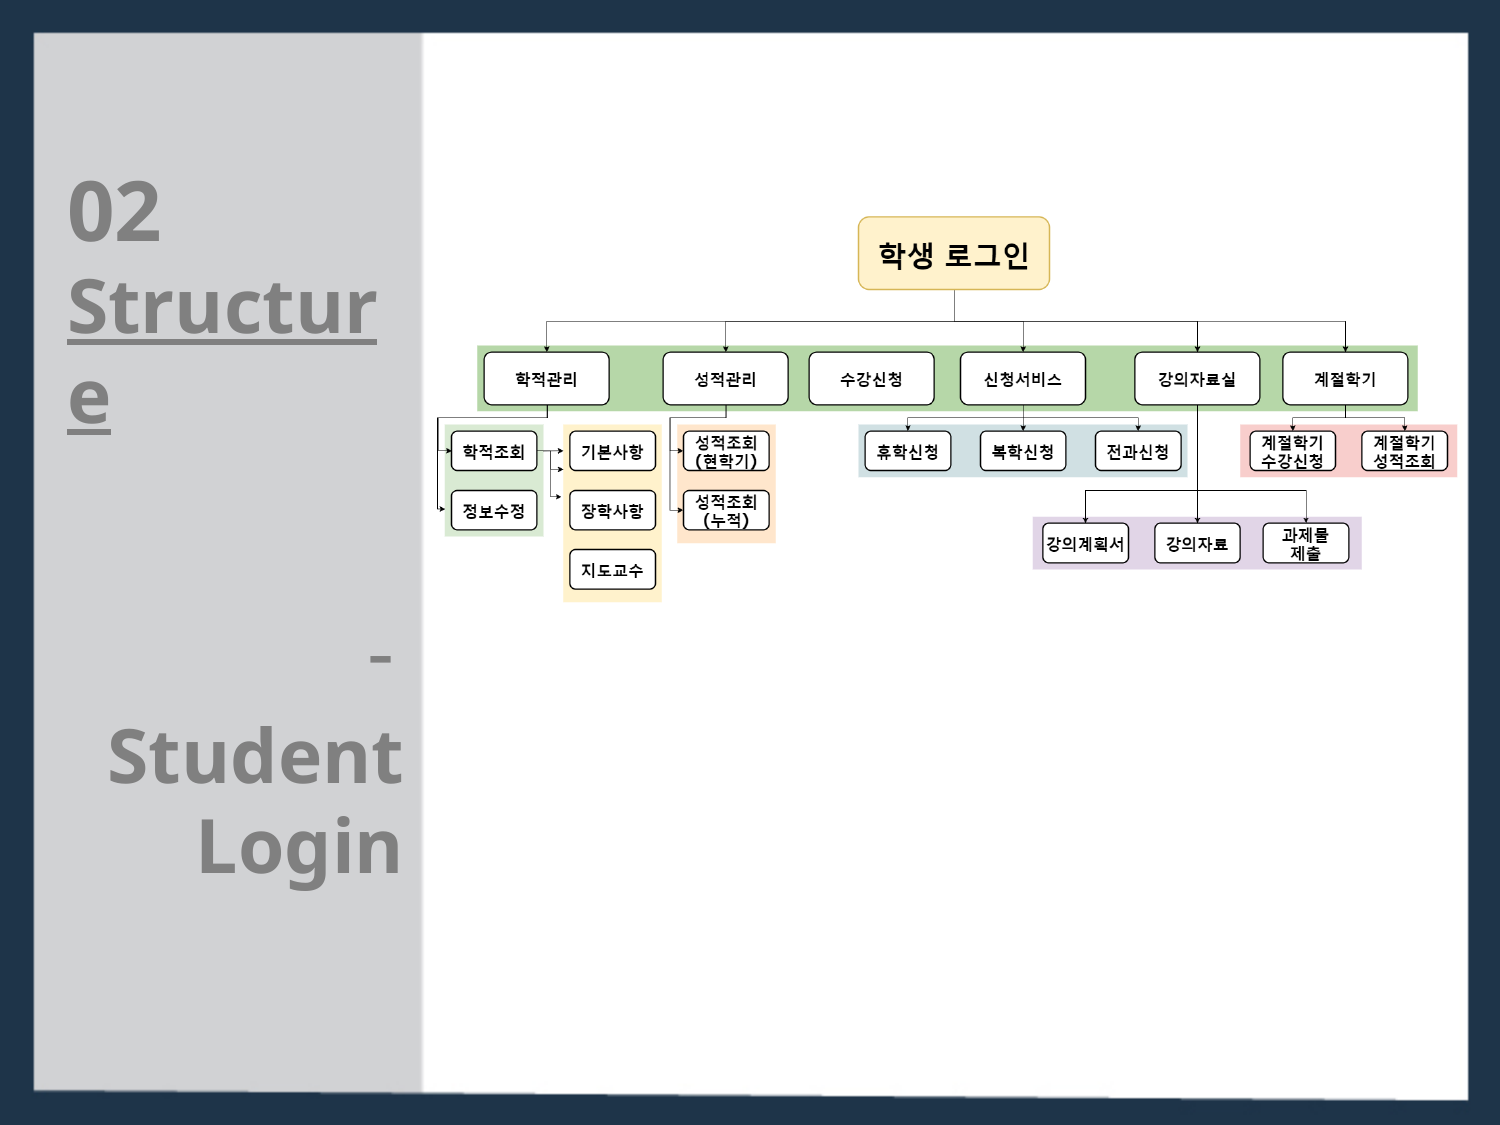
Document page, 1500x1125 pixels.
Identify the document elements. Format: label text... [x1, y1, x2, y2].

picture [0, 0, 1500, 1125]
text_box 02 Structure Student Login [52, 151, 420, 1031]
